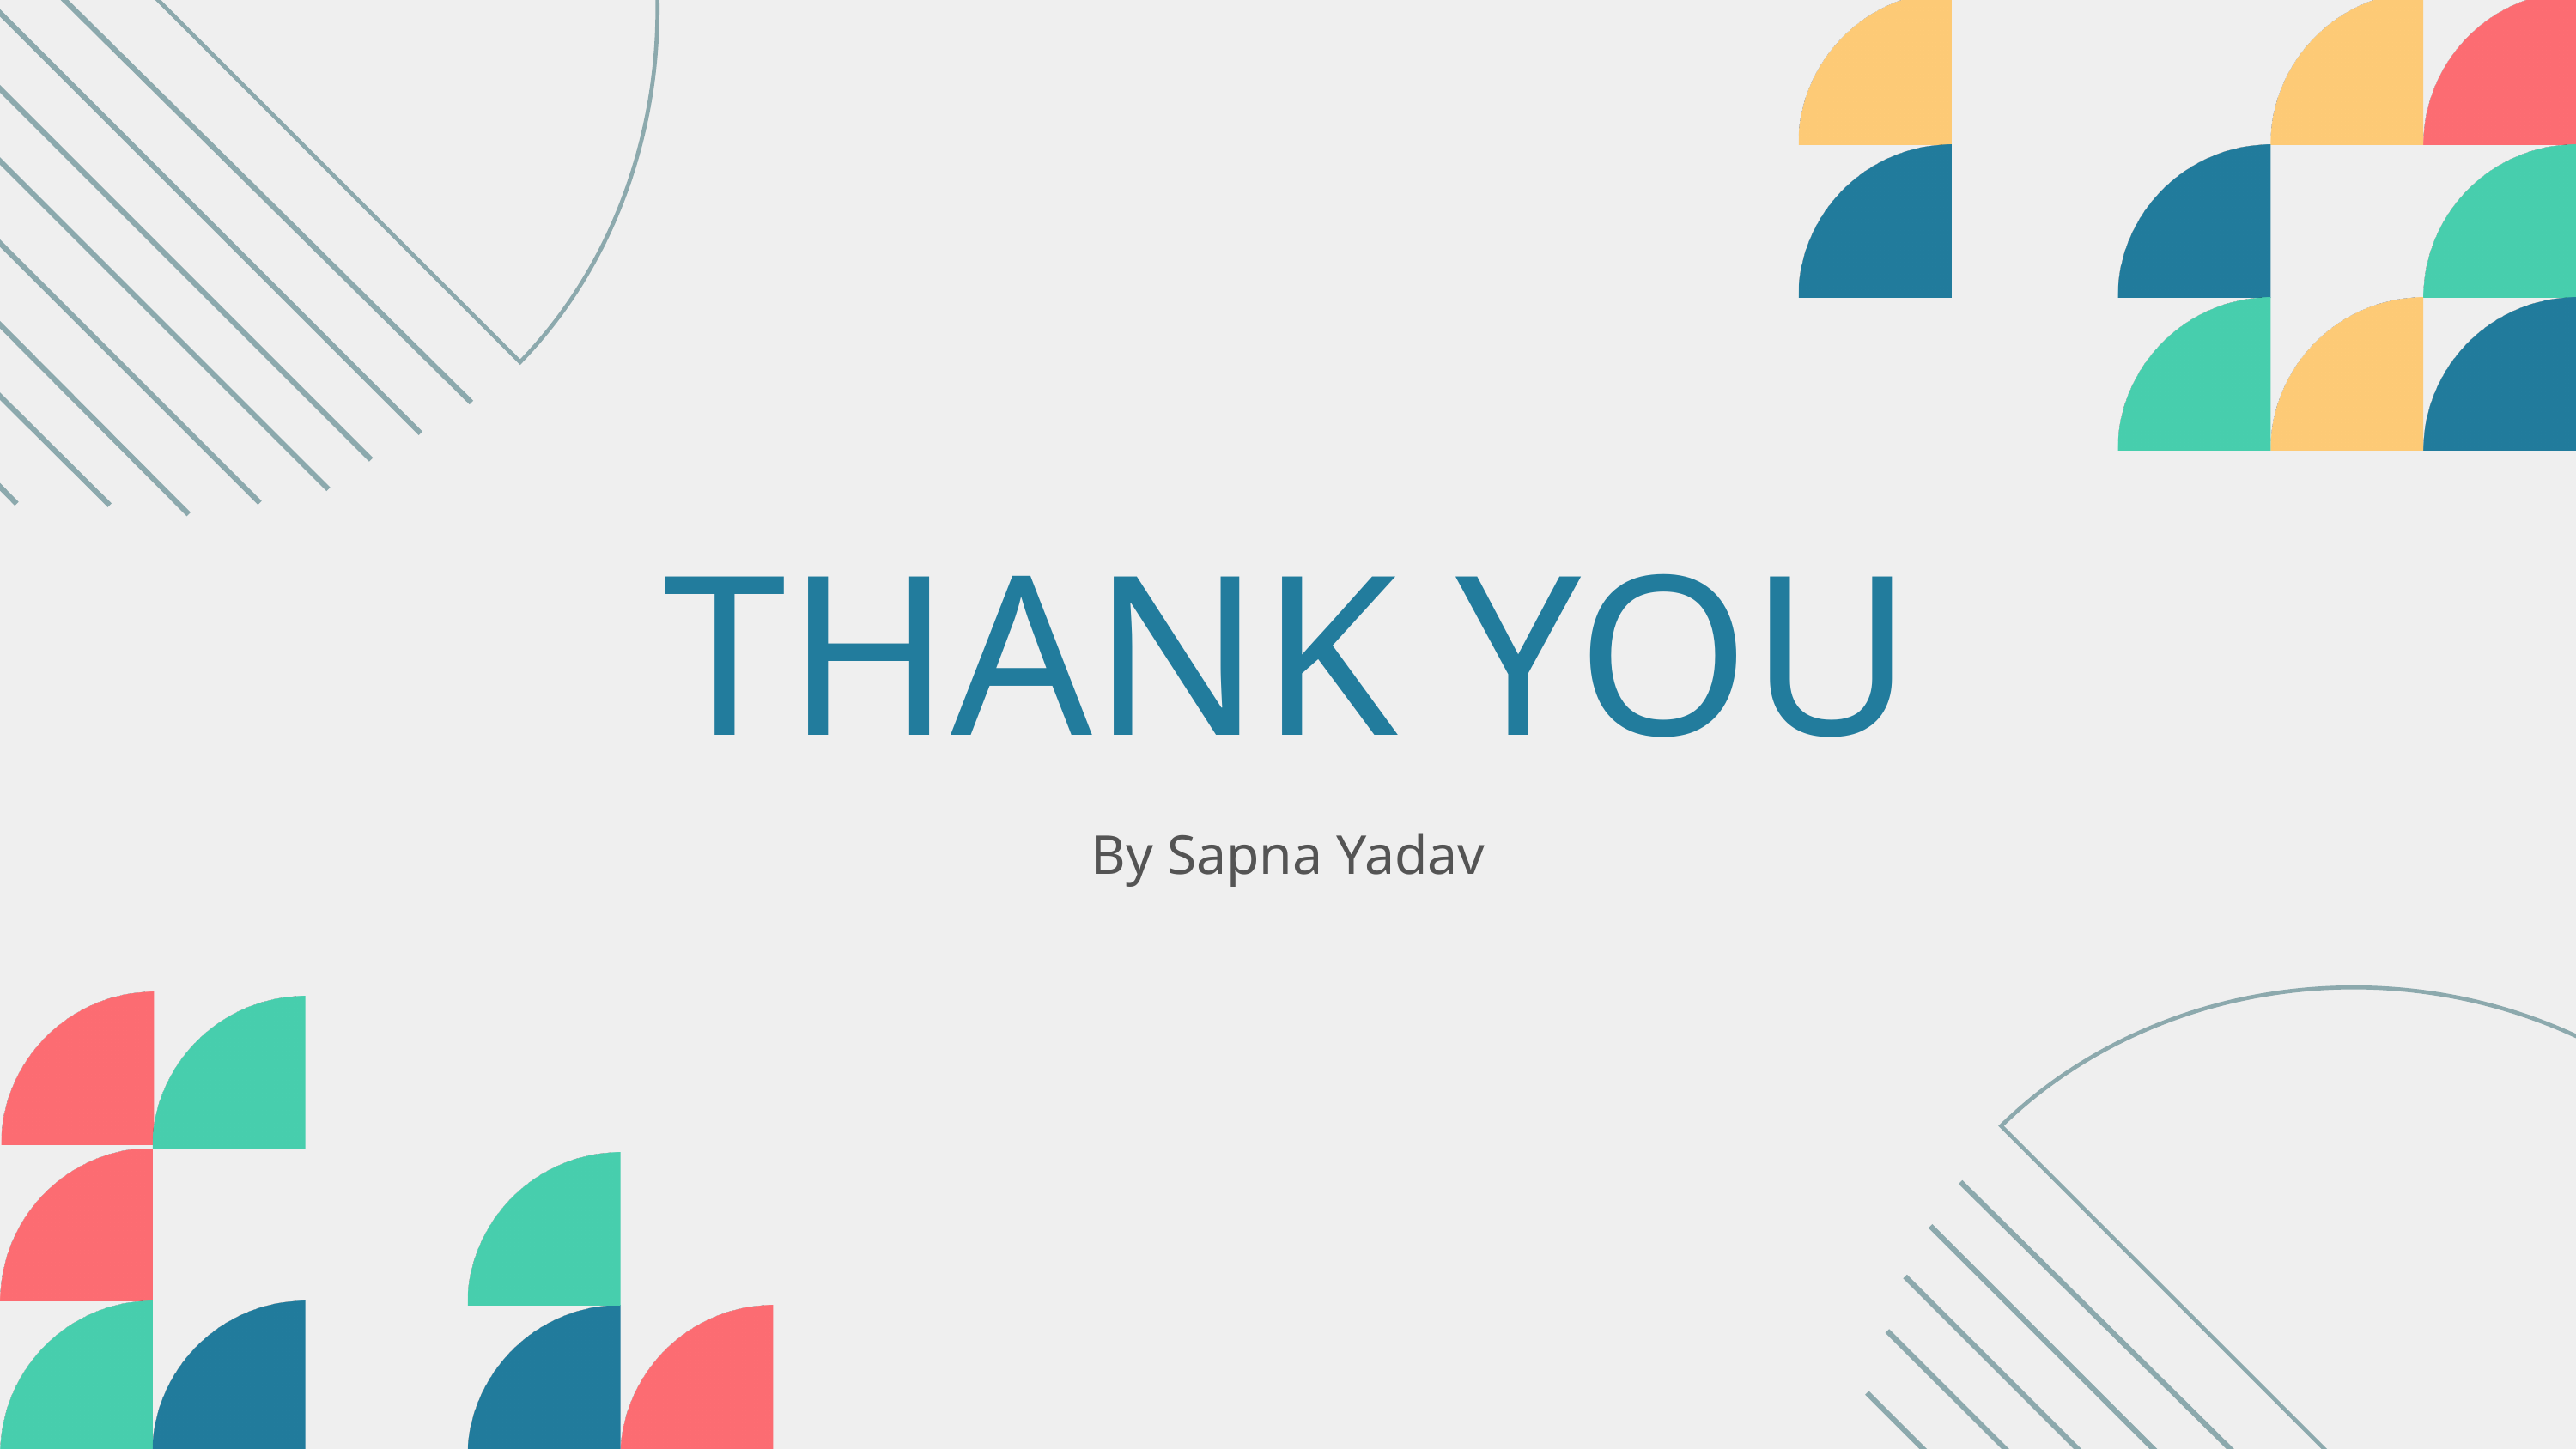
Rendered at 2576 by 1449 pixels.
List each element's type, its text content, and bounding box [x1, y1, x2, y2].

text_box [2423, 144, 2576, 297]
text_box [2271, 297, 2424, 451]
text_box [620, 1305, 774, 1449]
text_box [1798, 0, 1952, 144]
text_box [152, 1300, 306, 1449]
text_box [467, 1306, 620, 1449]
text_box [0, 1149, 153, 1300]
text_box [467, 1152, 621, 1306]
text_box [0, 0, 876, 517]
text_box [0, 1300, 152, 1449]
text_box THANK YOU [539, 557, 2036, 780]
text_box [1798, 144, 1952, 298]
text_box [2424, 297, 2576, 451]
text_box [2424, 0, 2576, 144]
text_box [2270, 0, 2424, 145]
text_box [2117, 144, 2271, 297]
text_box [2117, 297, 2271, 451]
text_box [152, 996, 306, 1149]
text_box By Sapna Yadav [758, 826, 1818, 886]
text_box [1, 991, 155, 1145]
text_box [1848, 770, 2576, 1449]
